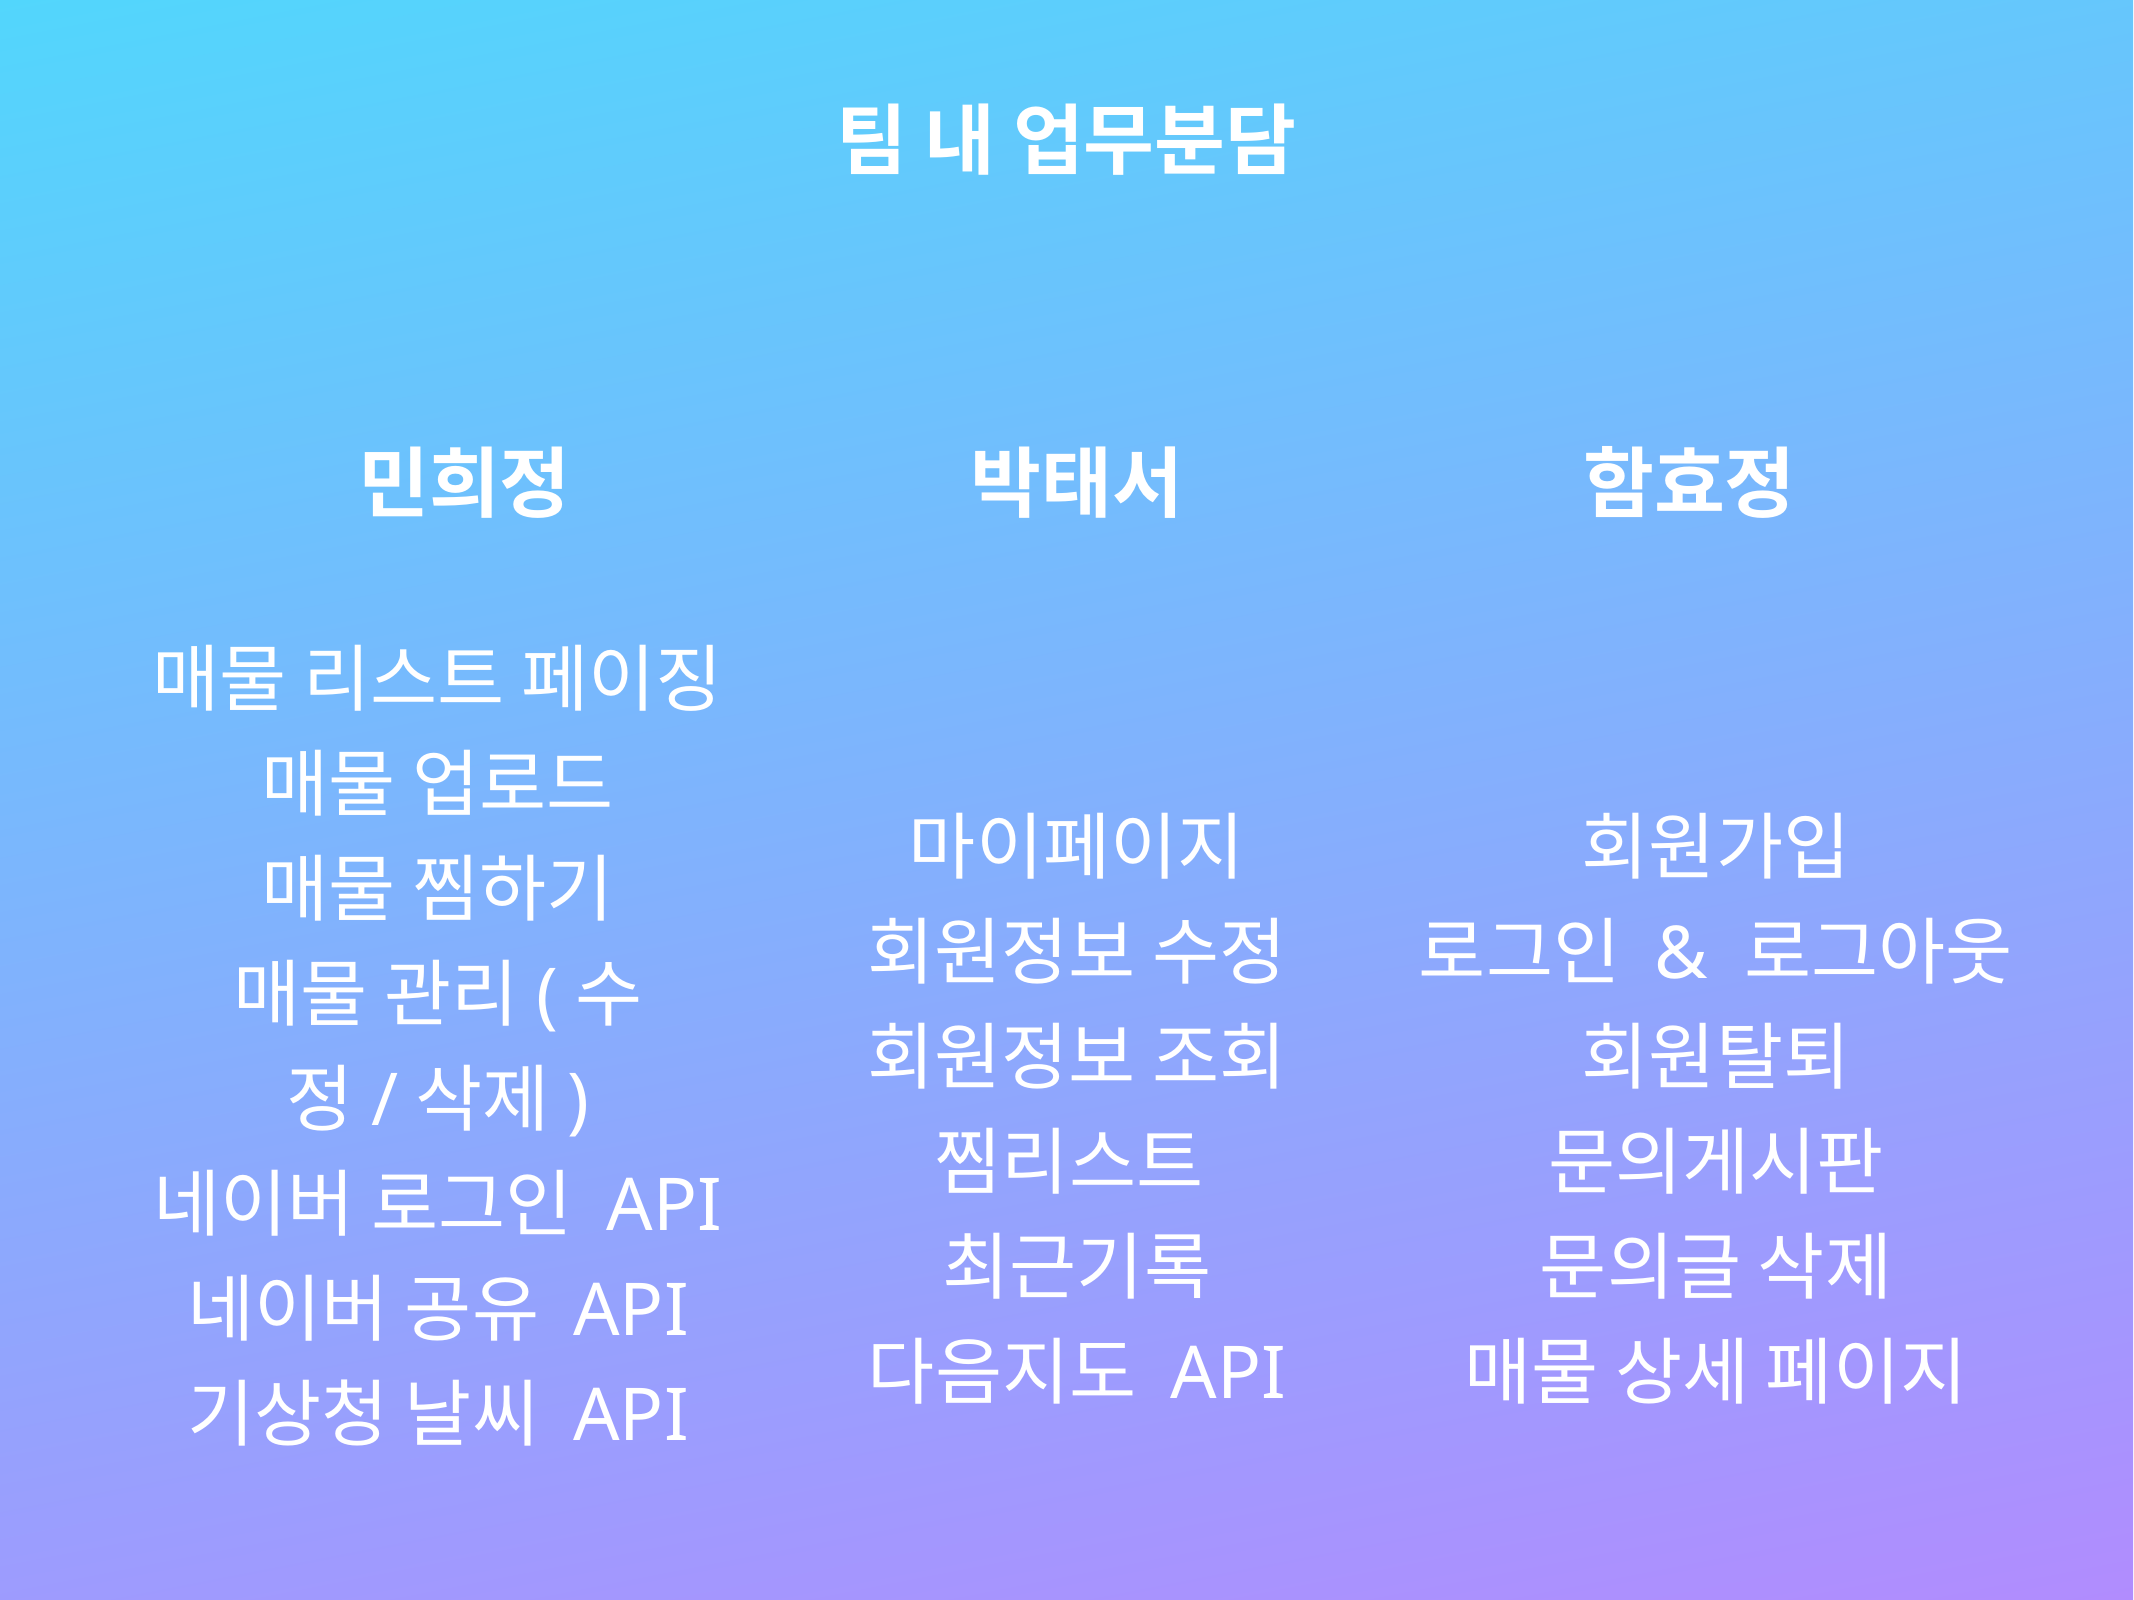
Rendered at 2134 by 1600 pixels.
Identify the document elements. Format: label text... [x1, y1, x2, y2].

text_box 함효정 [1530, 426, 1849, 536]
text_box 매물 리스트 페이징 매물 업로드 매물 찜하기 매물 관리(수정/삭제) 네이버 로그인 API 네이버 공유 API 기상청 날씨 API [128, 606, 748, 1464]
text_box 팀 내 업무분담 [828, 83, 1305, 193]
text_box 마이페이지 회원정보 수정 회원정보 조회 찜리스트 최근기록 다음지도 API [782, 774, 1372, 1421]
text_box 회원가입 로그인 & 로그아웃 회원탈퇴 문의게시판 문의글 삭제 매물 상세 페이지 [1406, 774, 2026, 1421]
text_box 민희정 [306, 426, 624, 536]
text_box 박태서 [896, 426, 1258, 536]
